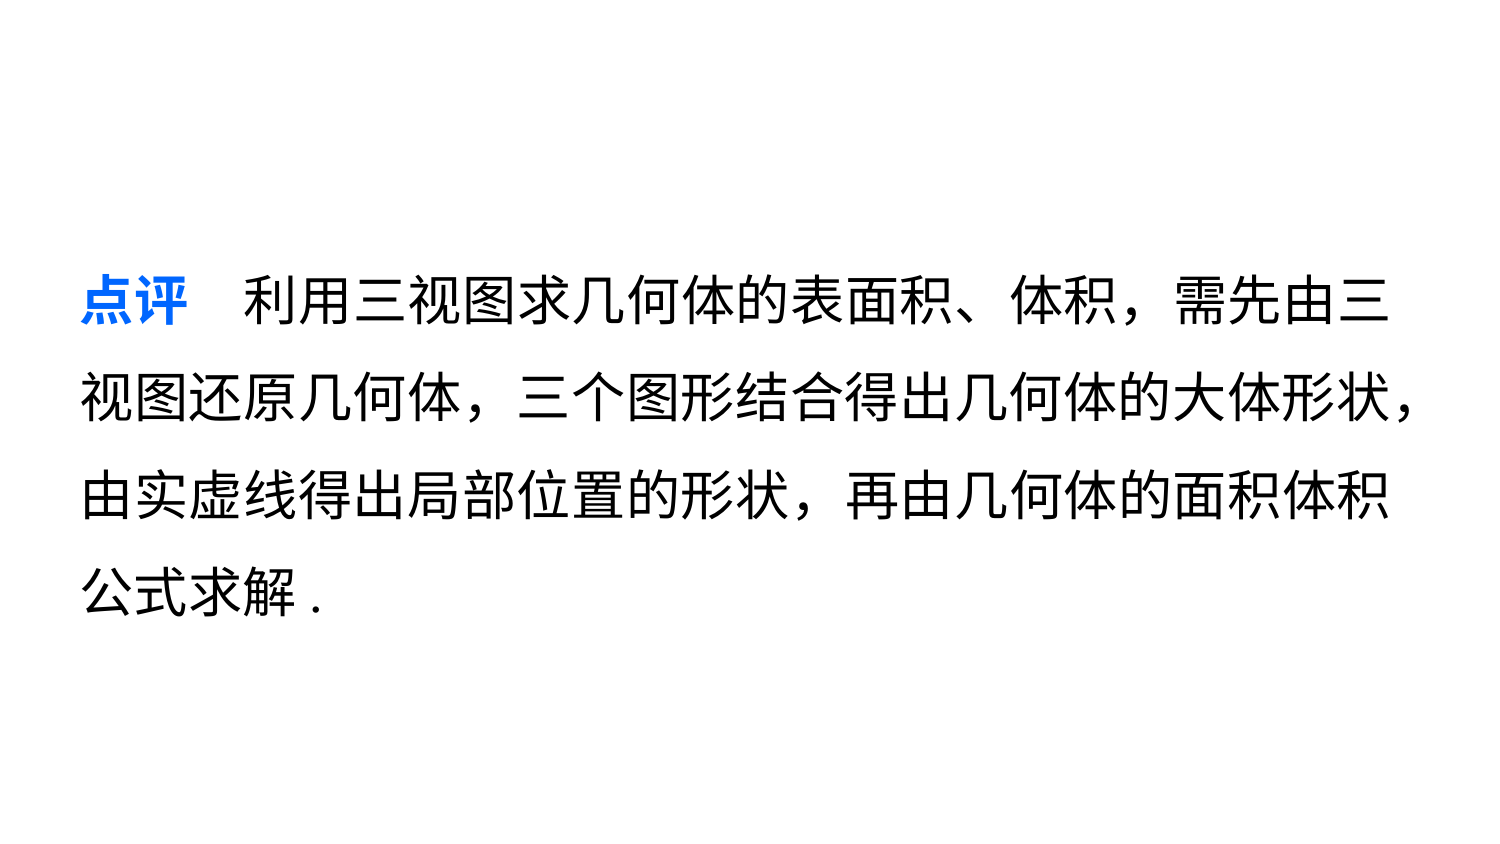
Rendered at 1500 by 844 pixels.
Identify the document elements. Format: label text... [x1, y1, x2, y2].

text_box 点评 利用三视图求几何体的表面积、体积，需先由三视图还原几何体，三个图形结合得出几何体的大体形状，由实虚线得出局部位置的形状，再由几何体的面积体积公式求解. [64, 226, 1407, 631]
